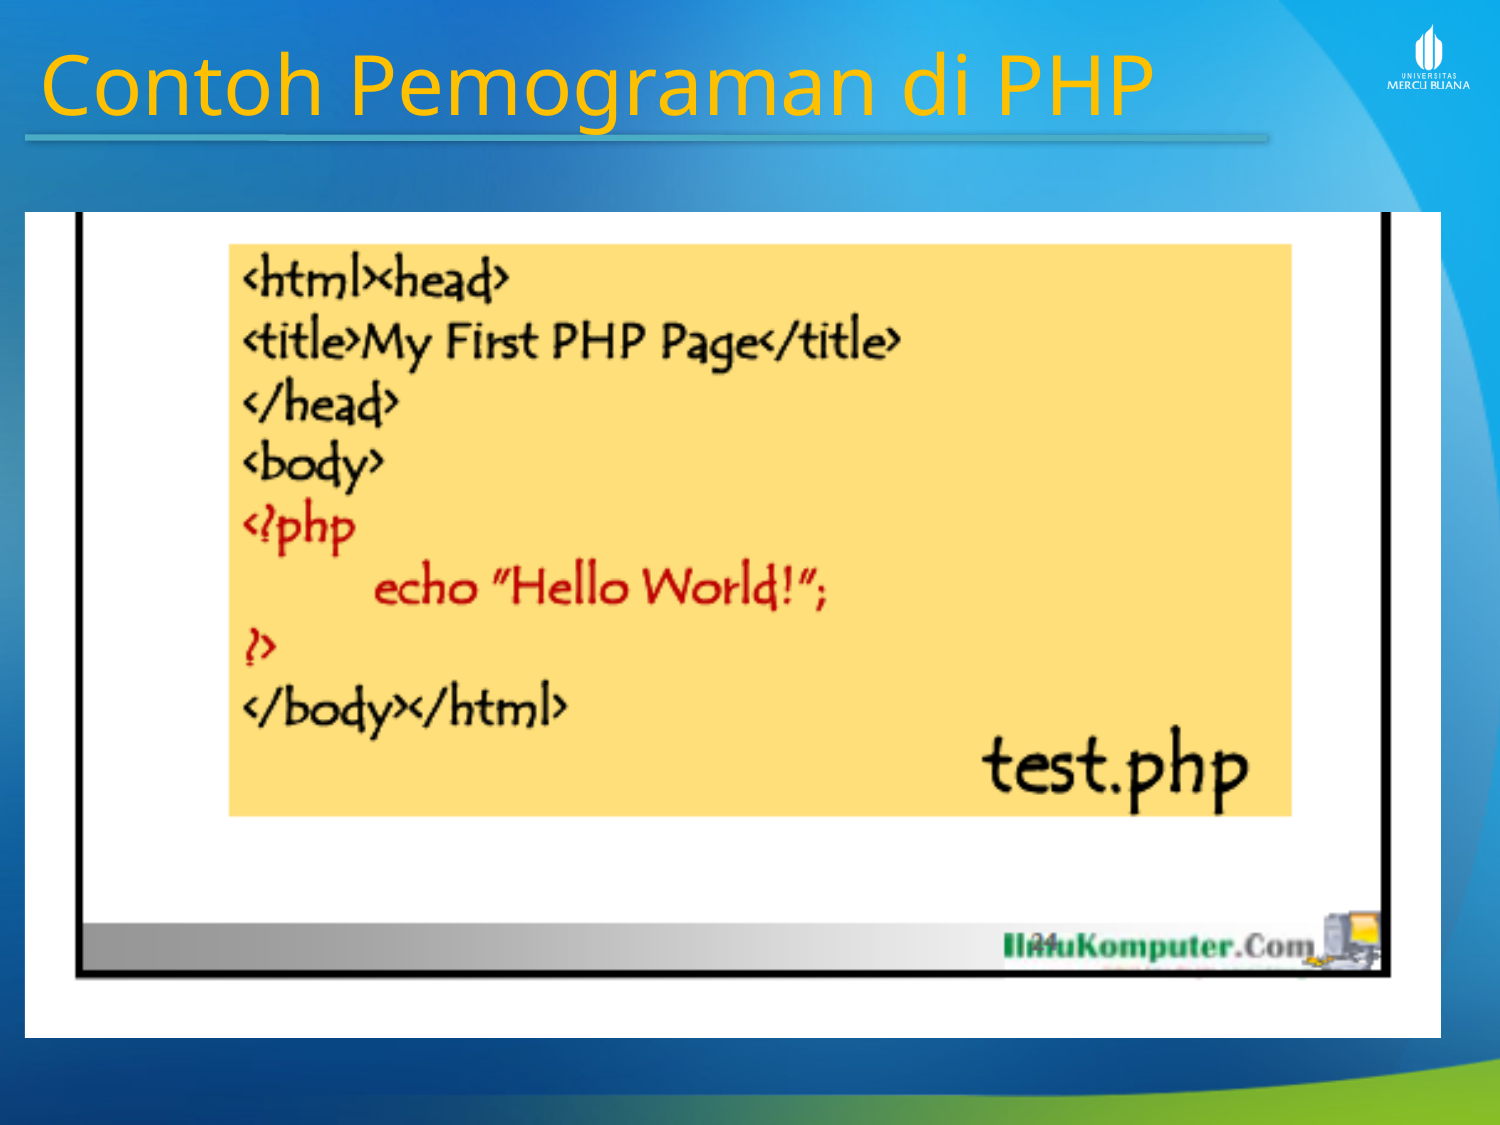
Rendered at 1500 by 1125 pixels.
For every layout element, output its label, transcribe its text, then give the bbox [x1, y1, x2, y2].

list Contoh Pemograman di PHP [24, 24, 1213, 150]
picture [0, 0, 1500, 1125]
